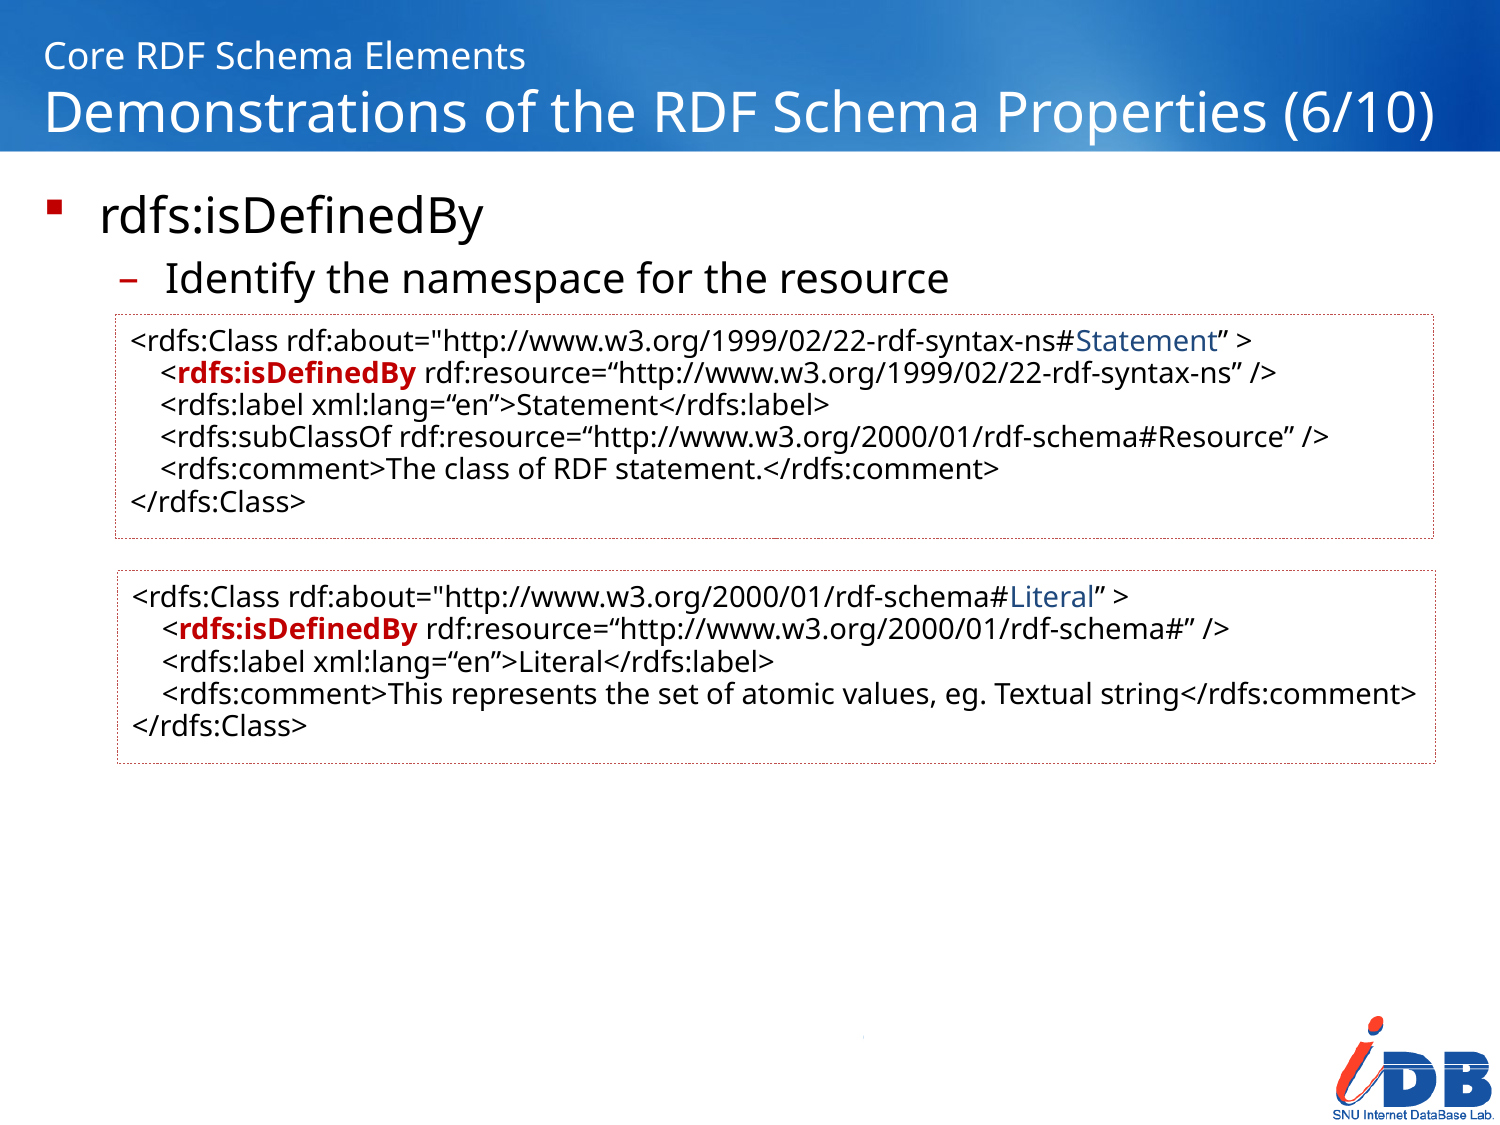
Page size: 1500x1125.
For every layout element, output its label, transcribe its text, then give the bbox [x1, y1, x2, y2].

picture [0, 0, 1500, 1125]
text_box <rdfs:Class rdf:about="http://www.w3.org/1999/02/22-rdf-syntax-ns#Statement” > <rdfs:isDefinedBy rdf:resource=“http://www.w3.org/1999/02/22-rdf-syntax-ns” /> <rdfs:label xml:lang=“en”>Statement</rdfs:label> <rdfs:subClassOf rdf:resource=“http://www.w3.org/2000/01/rdf-schema#Resource” /> <rdfs:comment>The class of RDF statement.</rdfs:comment> </rdfs:Class> [113, 312, 1436, 541]
title Core RDF Schema Elements Demonstrations of the RDF Schema Properties (6/10) [28, 23, 1472, 153]
list rdfs:isDefinedBy Identify the namespace for the resource [28, 175, 1472, 1067]
text_box <rdfs:Class rdf:about="http://www.w3.org/2000/01/rdf-schema#Literal” > <rdfs:isDefinedBy rdf:resource=“http://www.w3.org/2000/01/rdf-schema#” /> <rdfs:label xml:lang=“en”>Literal</rdfs:label> <rdfs:comment>This represents the set of atomic values, eg. Textual string</rdfs:comment> </rdfs:Class> [115, 569, 1437, 765]
